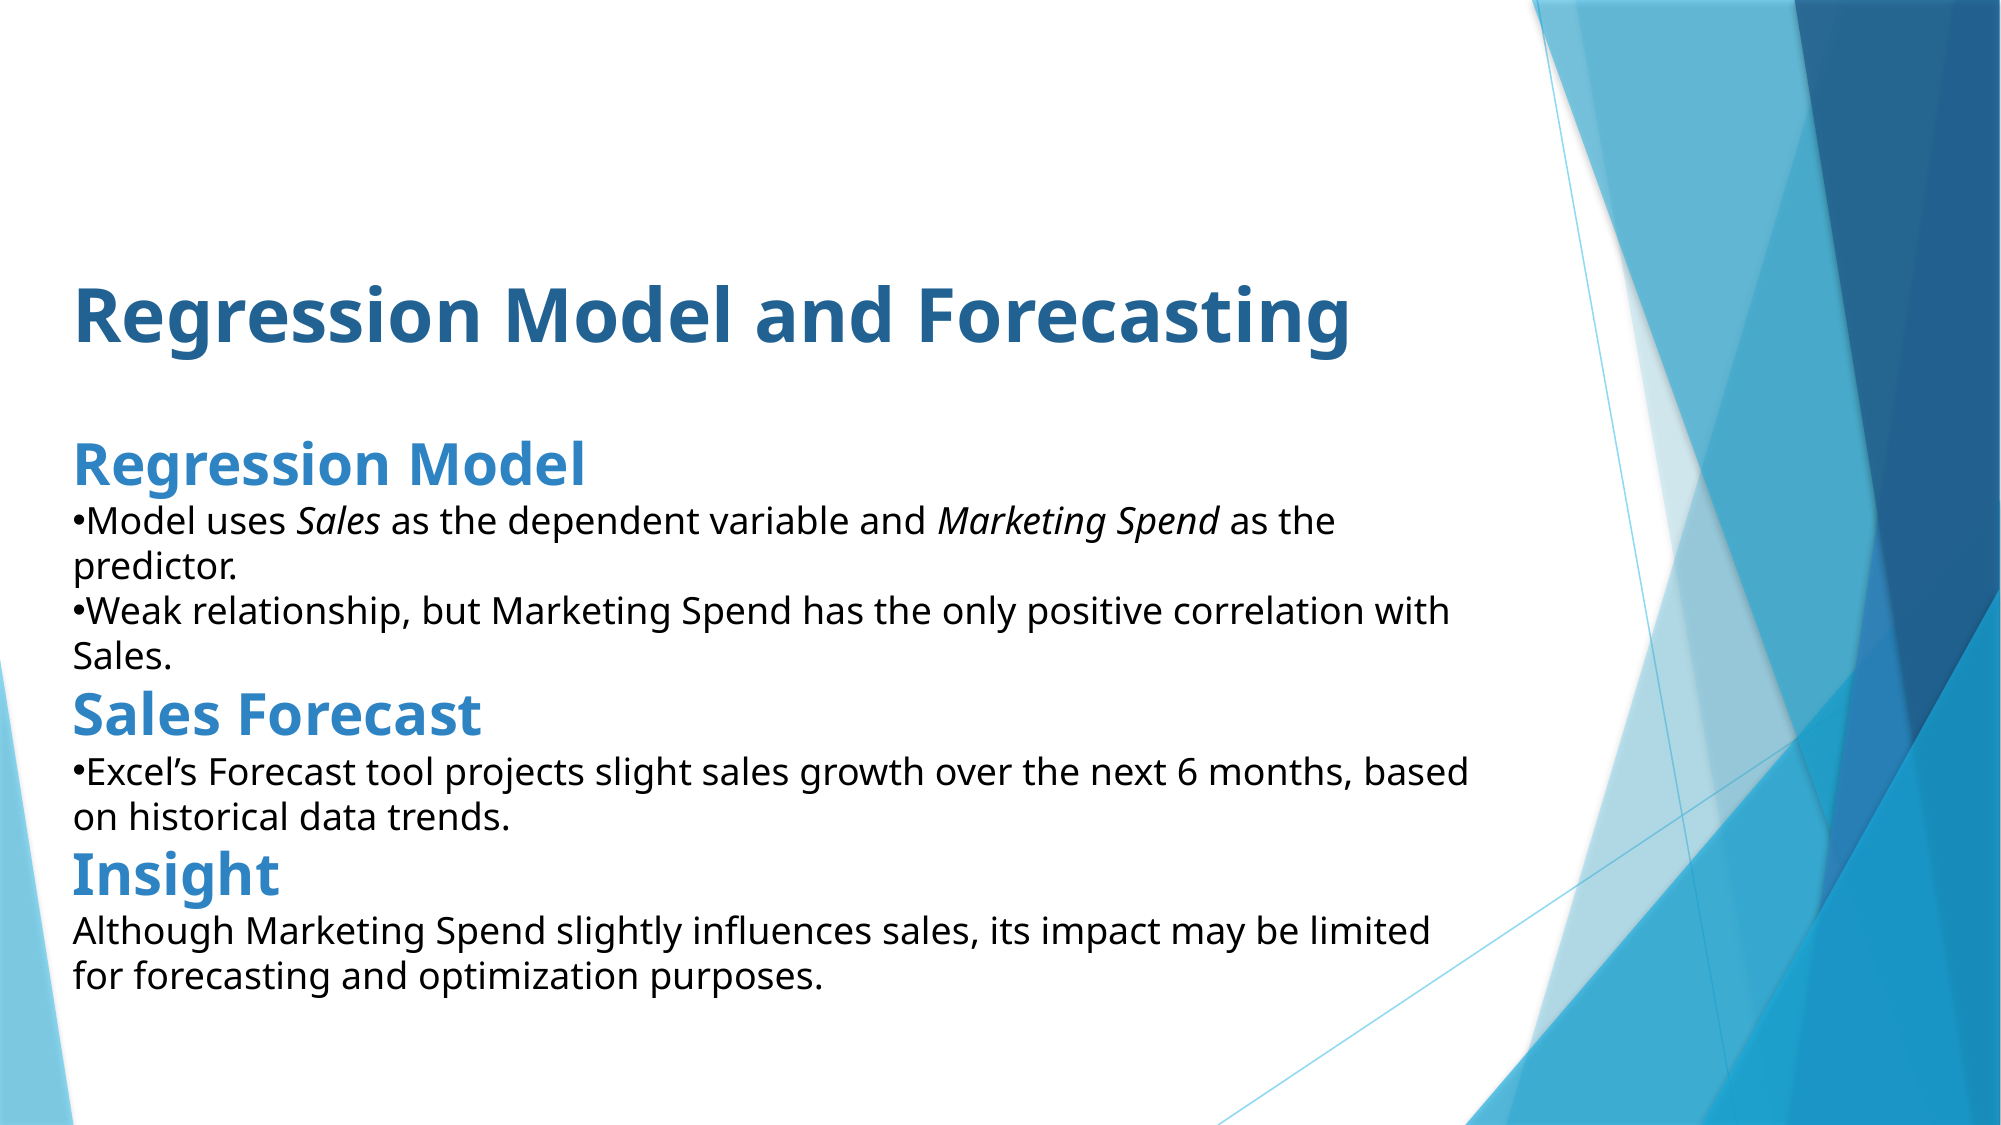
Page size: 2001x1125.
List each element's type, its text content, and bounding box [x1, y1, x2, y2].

text_box Regression Model and Forecasting Regression Model Model uses Sales as the dependent variable and Marketing Spend as the predictor. Weak relationship, but Marketing Spend has the only positive correlation with Sales. Sales Forecast Excel’s Forecast tool projects slight sales growth over the next 6 months, based on historical data trends. Insight Although Marketing Spend slightly influences sales, its impact may be limited for forecasting and optimization purposes. [57, 260, 1503, 1005]
